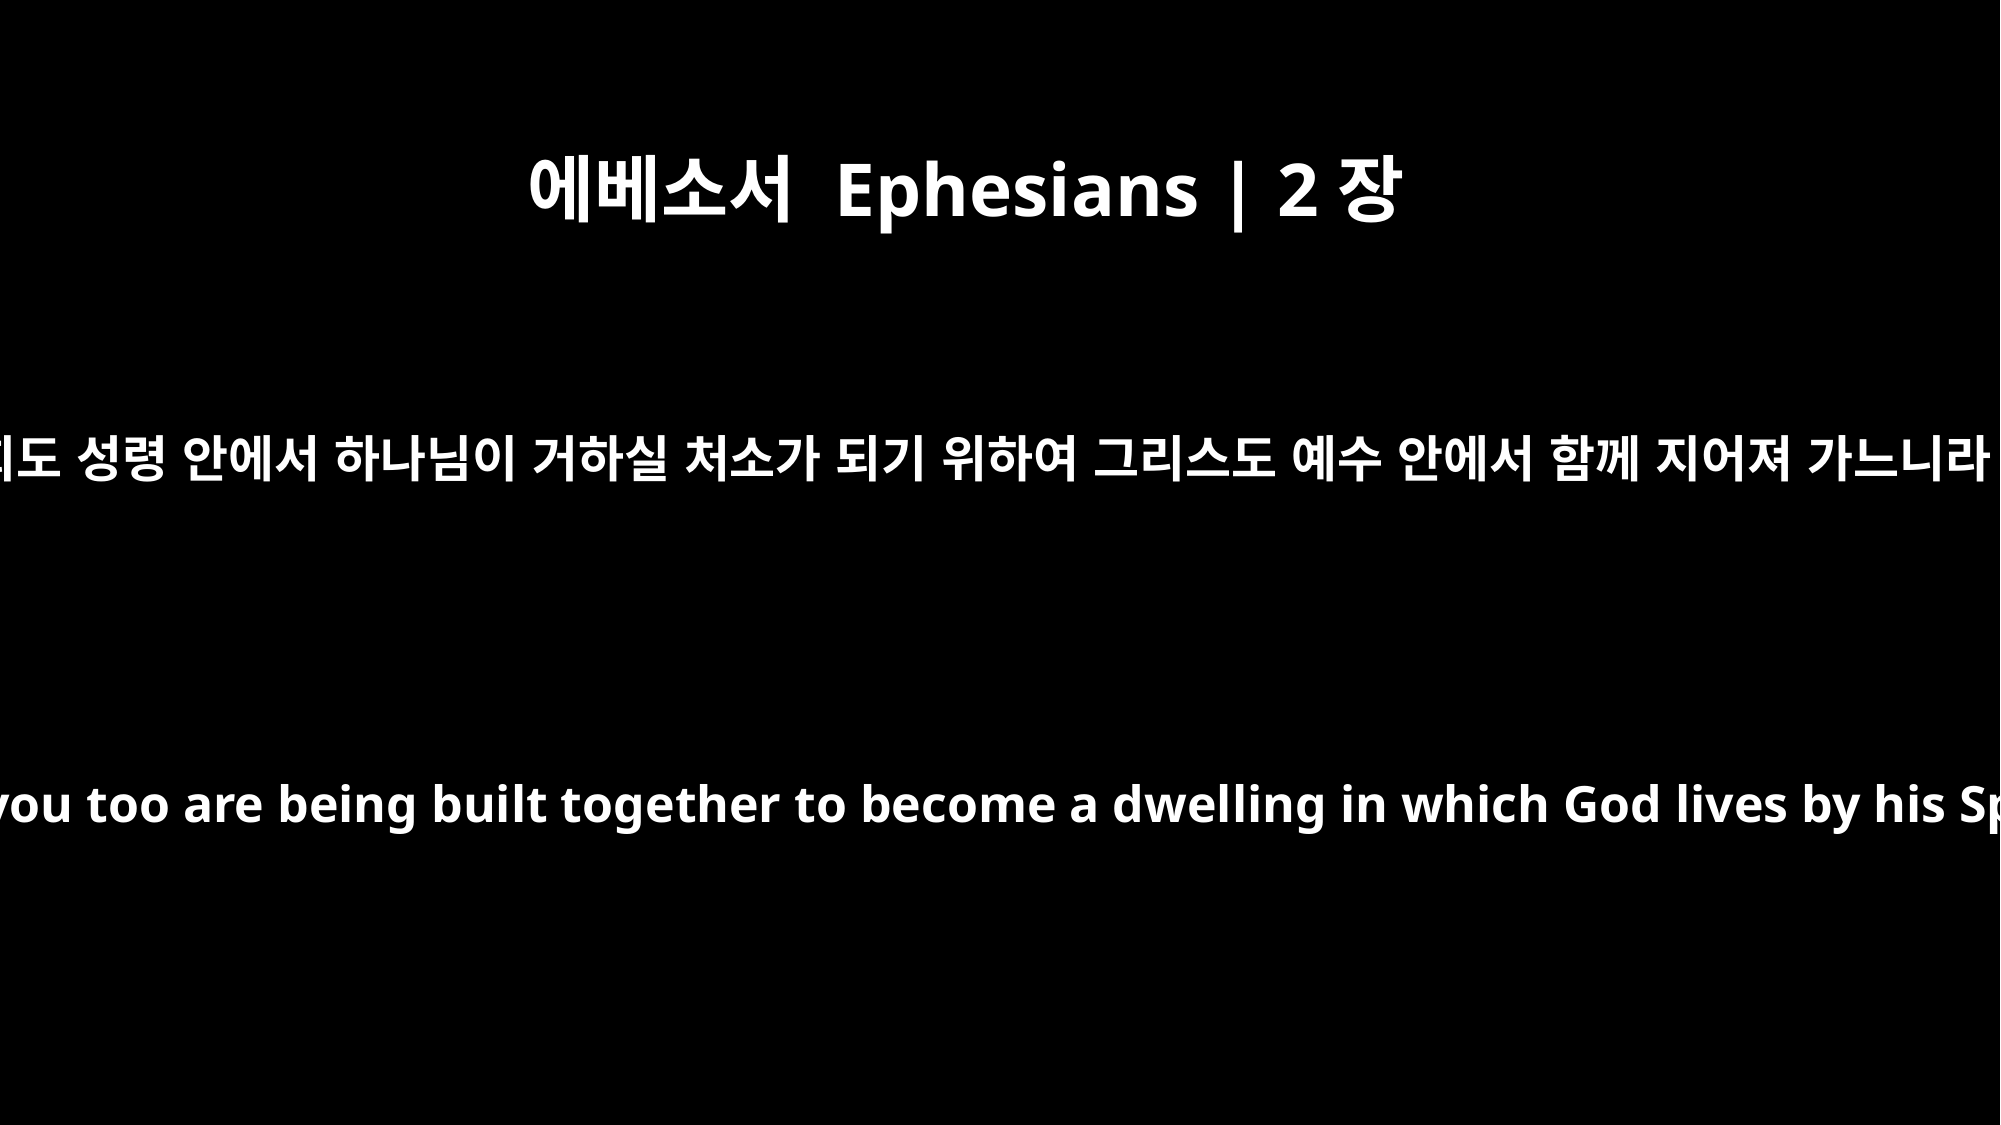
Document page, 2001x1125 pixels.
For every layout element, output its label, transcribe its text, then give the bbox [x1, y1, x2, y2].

text_box And in him you too are being built together to become a dwelling in which God lives by his Spirit. [0, 764, 2000, 840]
text_box 22 너희도 성령 안에서 하나님이 거하실 처소가 되기 위하여 그리스도 예수 안에서 함께 지어져 가느니라 [0, 359, 2000, 495]
text_box 에베소서 Ephesians | 2장 [512, 136, 1420, 239]
